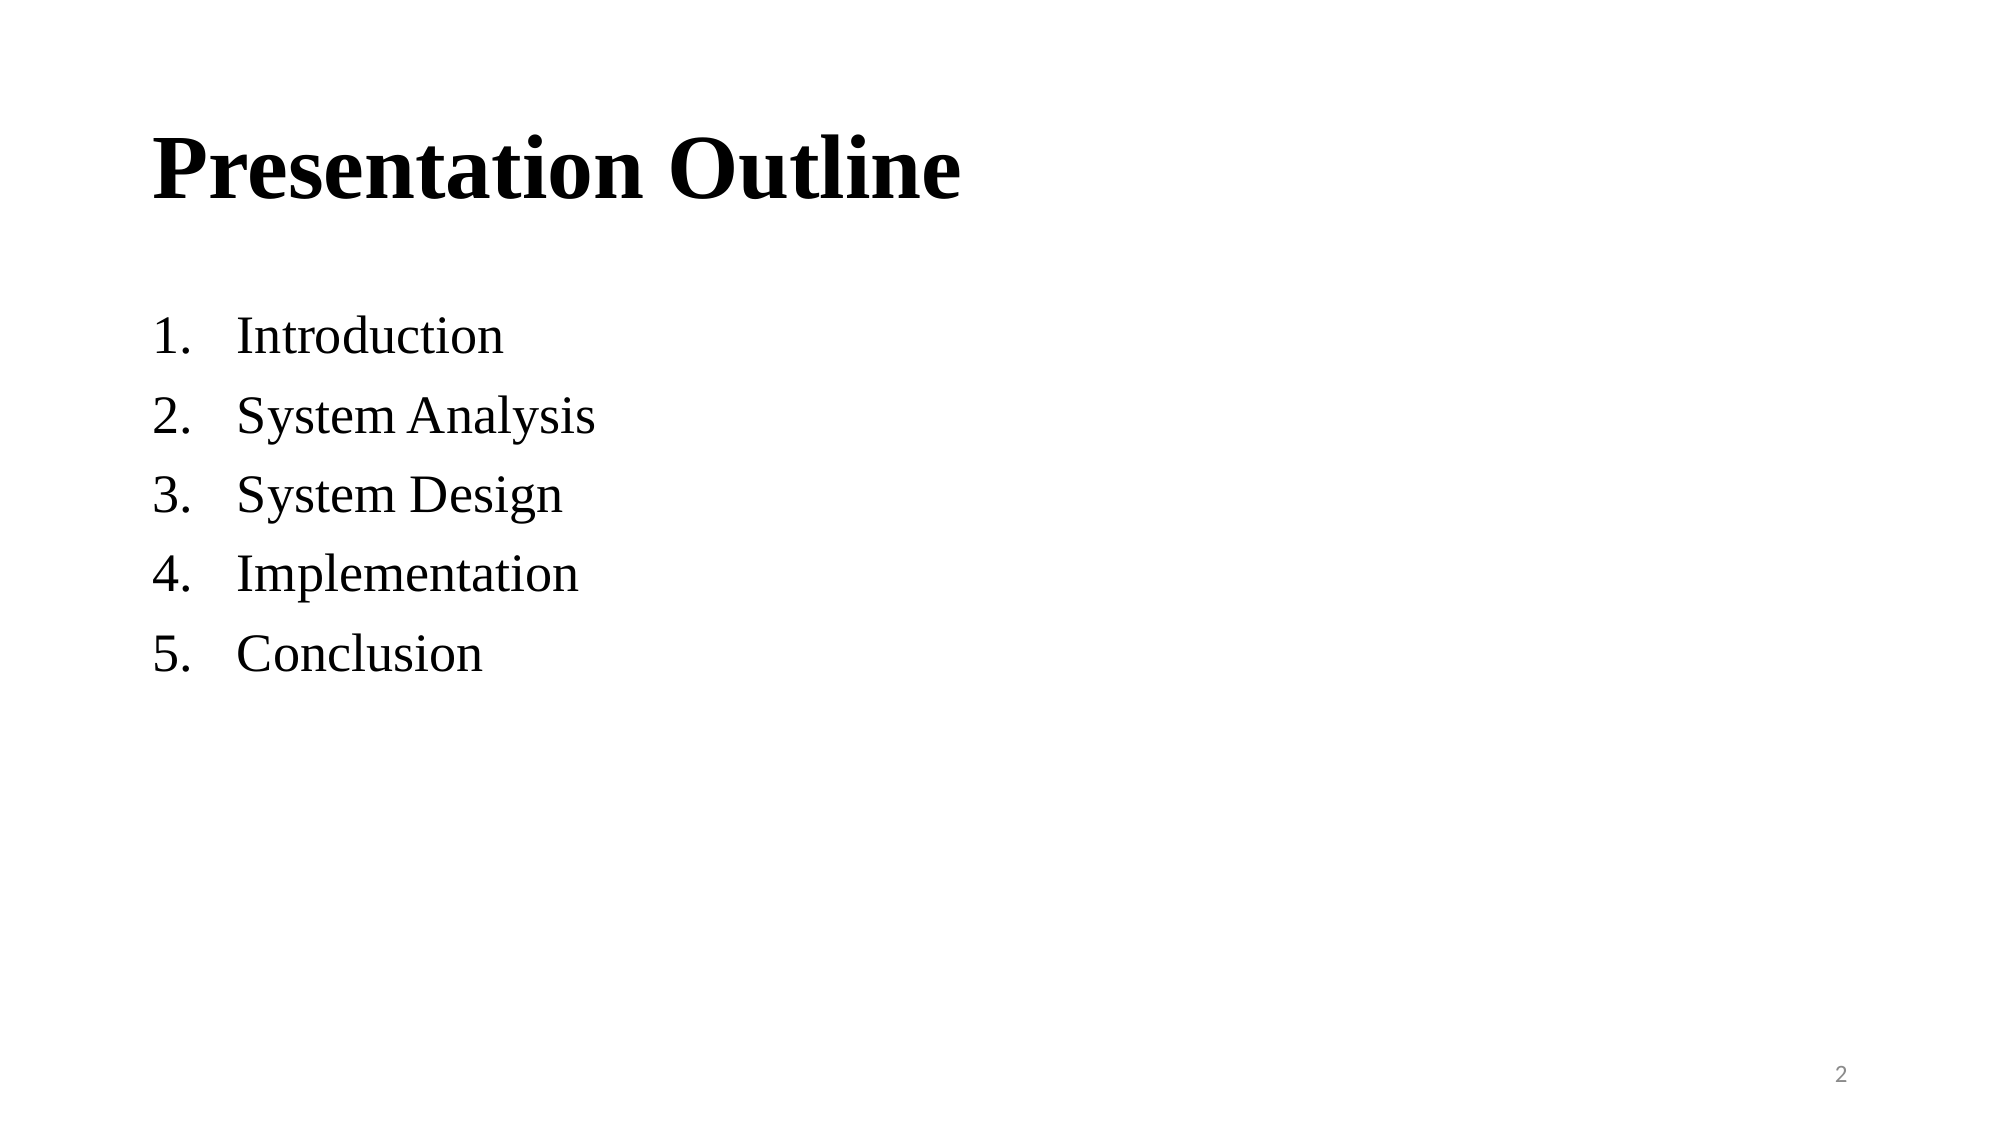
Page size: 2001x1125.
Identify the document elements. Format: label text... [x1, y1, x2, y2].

title Presentation Outline [137, 59, 1863, 278]
list Introduction System Analysis System Design Implementation Conclusion [137, 299, 1863, 1014]
slide_number 2 [1412, 1042, 1863, 1103]
